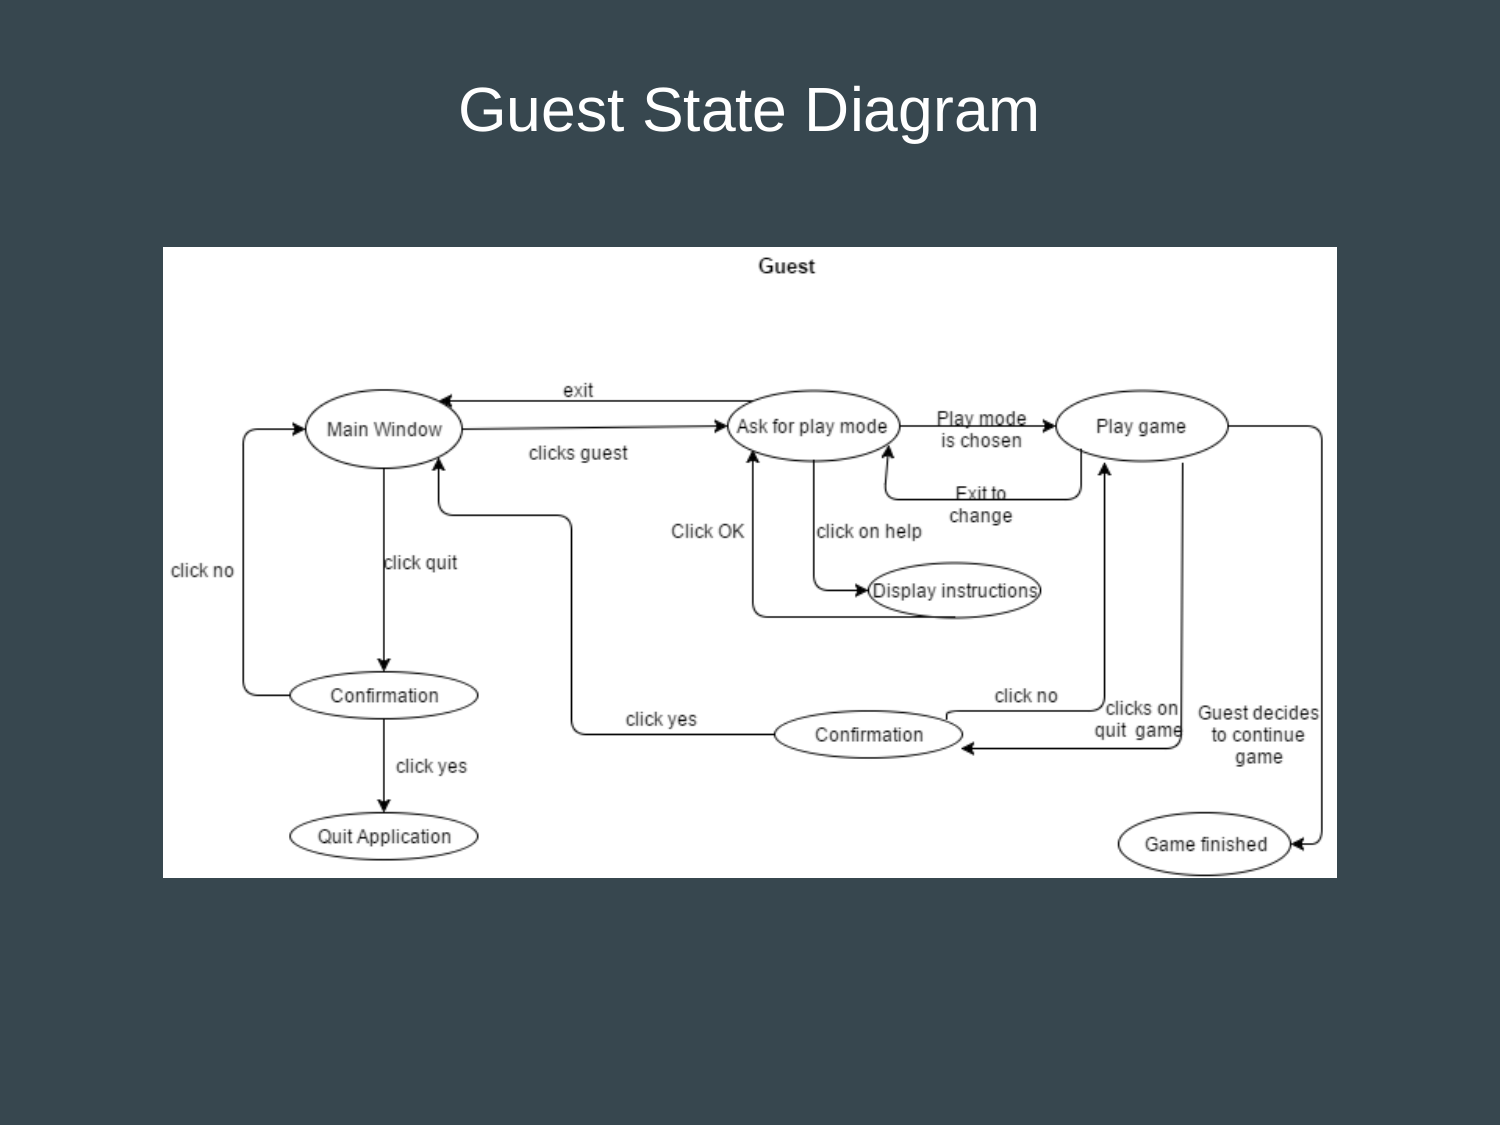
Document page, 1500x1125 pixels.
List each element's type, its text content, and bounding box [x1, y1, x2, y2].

text_box Guest State Diagram [293, 54, 1207, 178]
picture [162, 247, 1337, 878]
